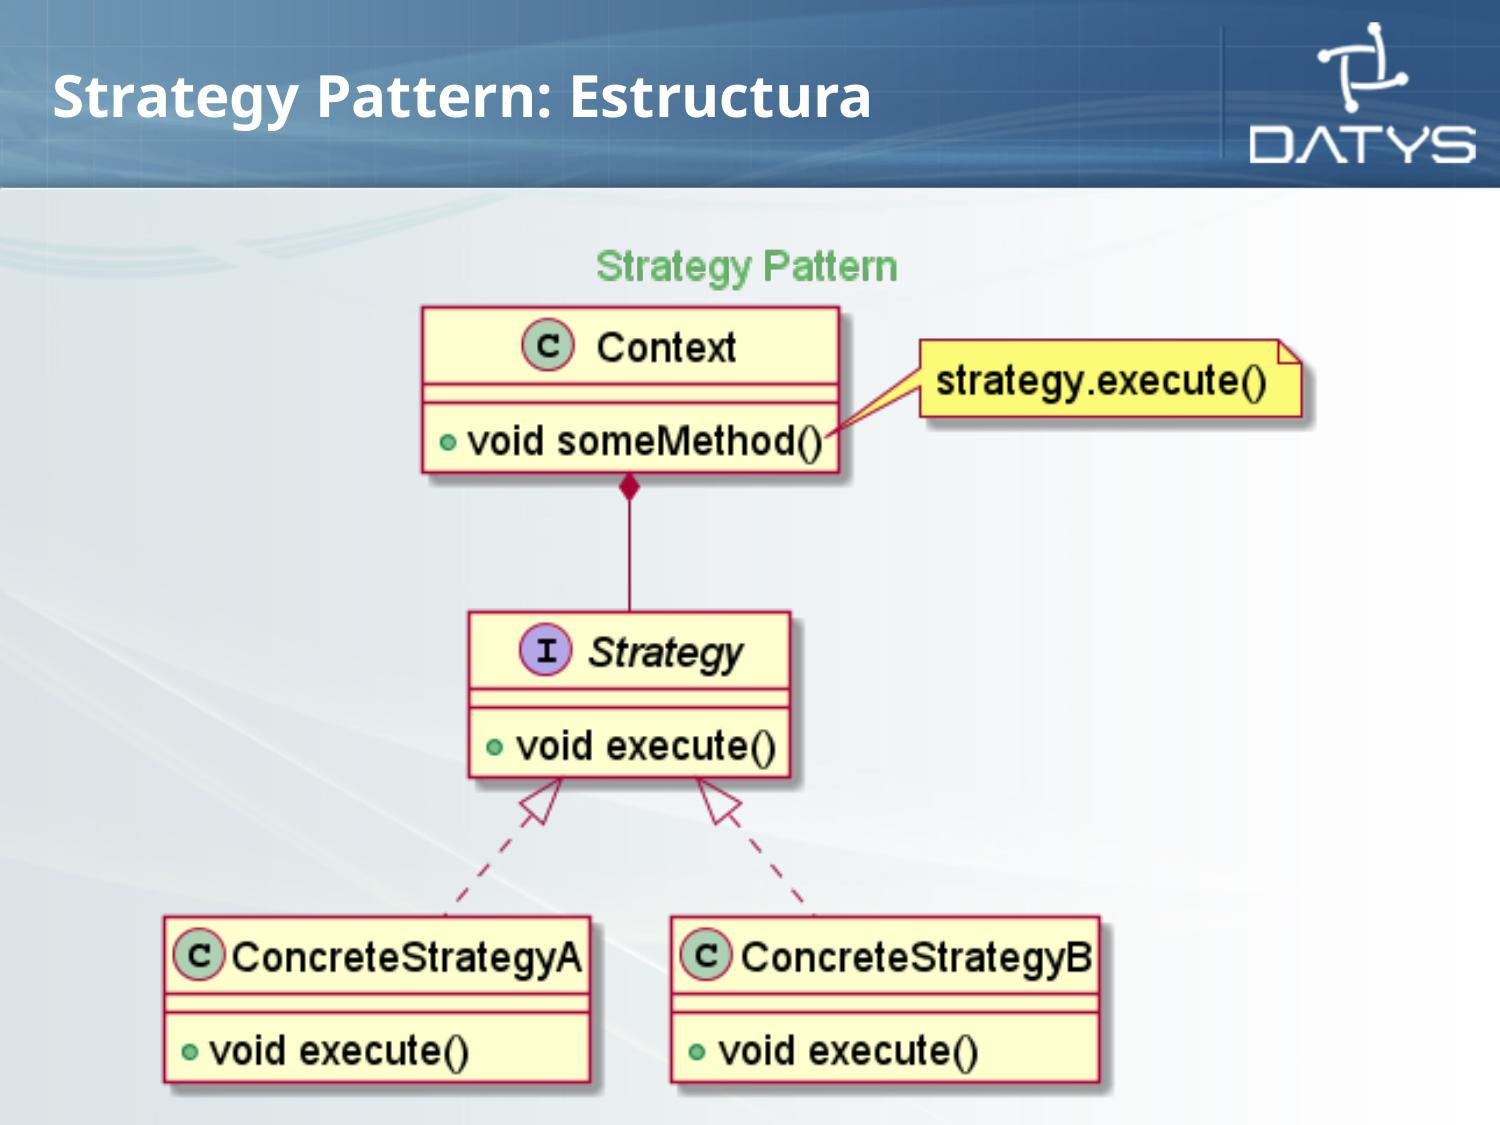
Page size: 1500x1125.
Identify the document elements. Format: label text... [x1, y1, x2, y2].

picture [0, 0, 1500, 1125]
title Strategy Pattern: Estructura [37, 12, 1138, 175]
